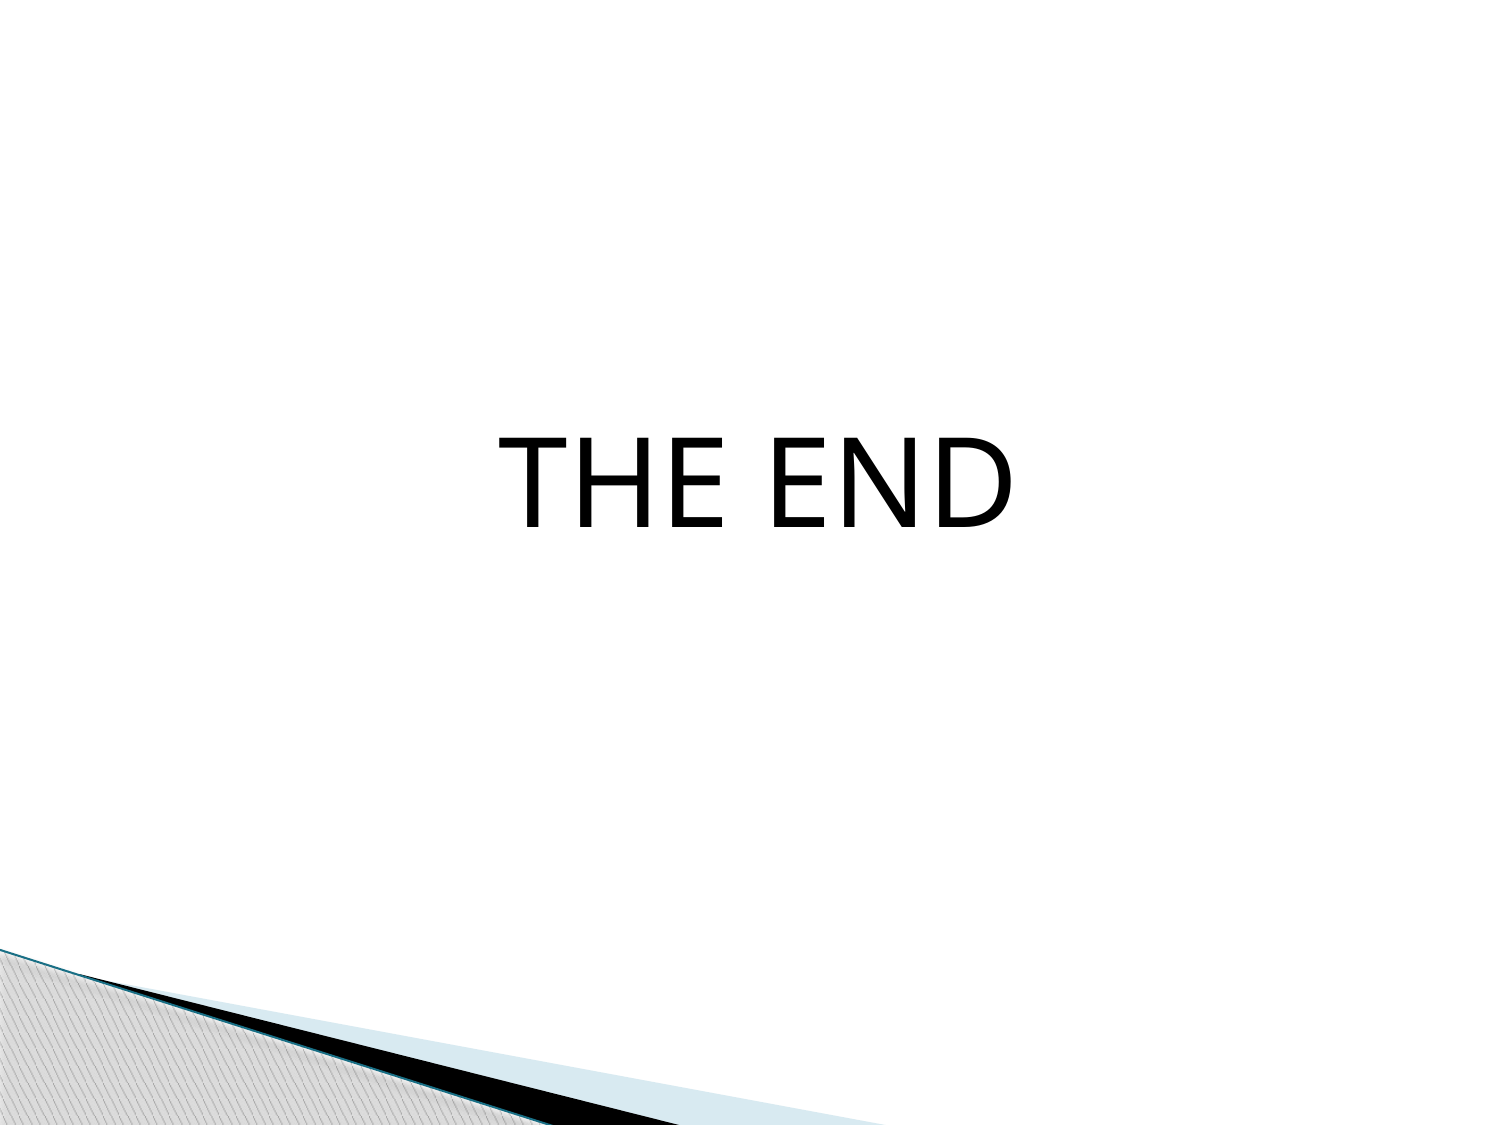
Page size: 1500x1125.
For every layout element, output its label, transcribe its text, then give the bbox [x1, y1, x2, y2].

list THE END [74, 242, 1426, 986]
